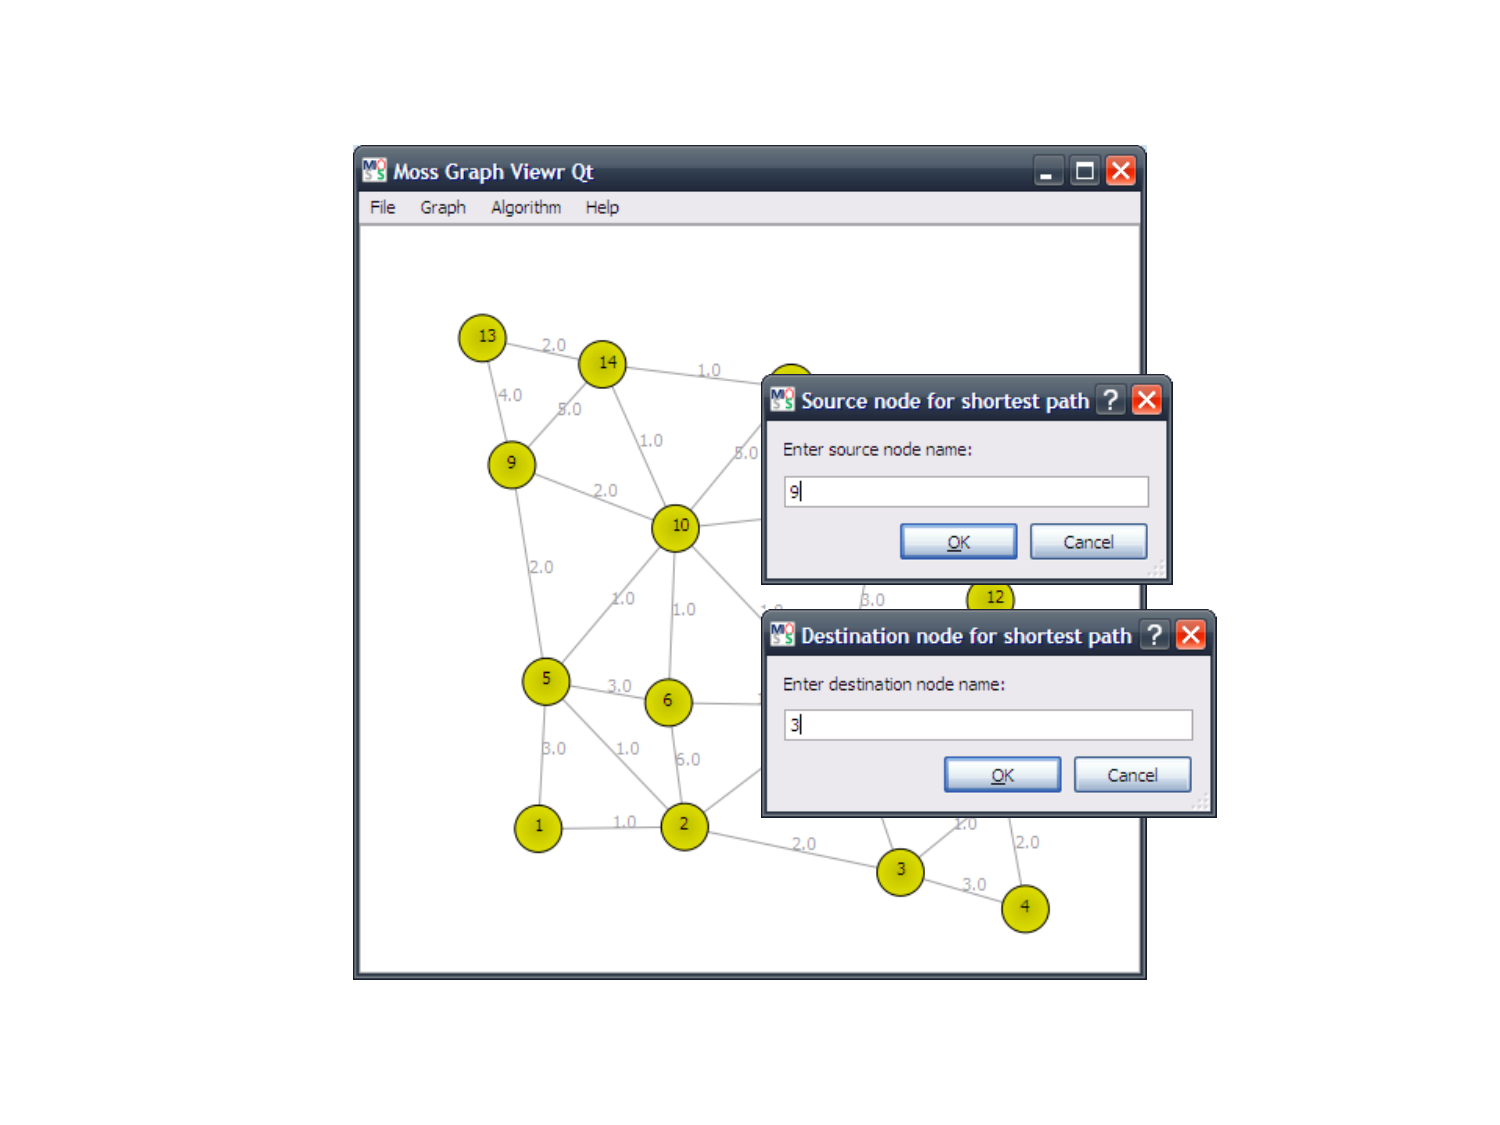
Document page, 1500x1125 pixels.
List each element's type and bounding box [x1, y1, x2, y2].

picture [352, 145, 1217, 980]
